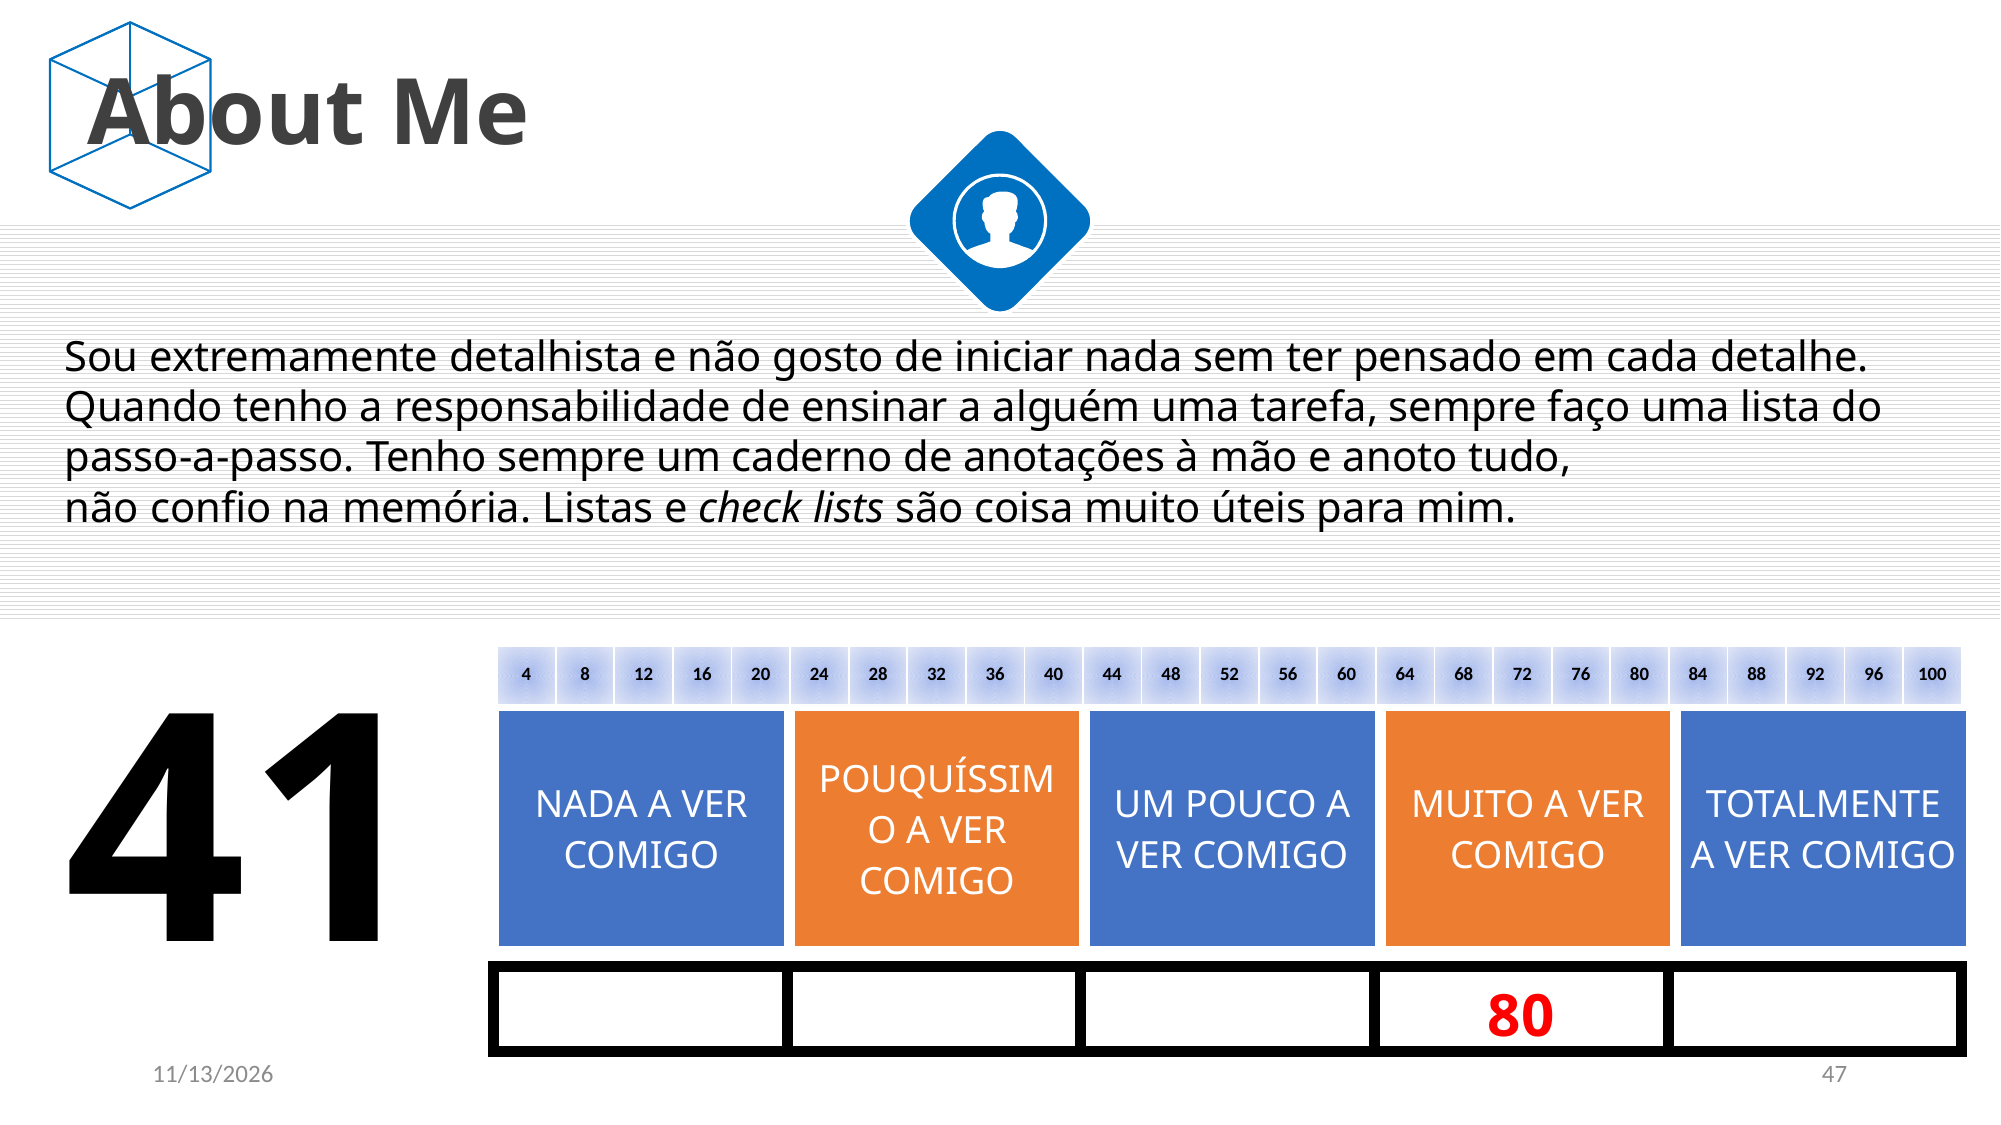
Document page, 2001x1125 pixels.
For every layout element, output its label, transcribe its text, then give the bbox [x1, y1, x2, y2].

text_box About Me [211, 65, 745, 165]
table_header 16 [674, 647, 731, 704]
table_header 28 [850, 647, 906, 704]
table_header 48 [1142, 647, 1199, 704]
table_header NADA A VER COMIGO [499, 711, 784, 946]
table_header 12 [615, 647, 672, 704]
table_header 72 [1494, 647, 1551, 704]
table_header 100 [1904, 647, 1961, 704]
table_header 64 [1377, 647, 1434, 704]
table_header 24 [791, 647, 848, 704]
table_header 88 [1728, 647, 1785, 704]
table_header [1674, 972, 1956, 1046]
text_box [0, 220, 2000, 623]
table_header [793, 972, 1075, 1046]
table_header [499, 972, 782, 1046]
table_header POUQUÍSSIMO A VER COMIGO [795, 711, 1079, 946]
text_box [952, 173, 1048, 269]
text_box 41 [0, 615, 494, 1013]
table_header 80 [1611, 647, 1668, 704]
table_header 52 [1201, 647, 1258, 704]
table_header [1086, 972, 1369, 1046]
slide_number 47 [1412, 1057, 1863, 1103]
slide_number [137, 1042, 588, 1103]
table_header 92 [1787, 647, 1844, 704]
table_header 84 [1670, 647, 1727, 704]
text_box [49, 22, 211, 209]
text_box [906, 127, 1094, 315]
text_box Sou extremamente detalhista e não gosto de iniciar nada sem ter pensado em cada detalhe. Quando tenho a responsabilidade de ensinar a alguém uma tarefa, sempre faço uma lista do passo-a-passo. Tenho sempre um caderno de anotações à mão e anoto tudo, não confio na memória. Listas e check lists são coisa muito úteis para mim. [50, 322, 1948, 538]
table_header 8 [557, 647, 613, 704]
table_header 60 [1318, 647, 1375, 704]
table_header 96 [1845, 647, 1902, 704]
table_header 20 [732, 647, 789, 704]
table_header 68 [1435, 647, 1492, 704]
table_header 4 [498, 647, 555, 704]
table_header 32 [908, 647, 965, 704]
table_header 80 [1380, 972, 1663, 1046]
table_header UM POUCO A VER COMIGO [1090, 711, 1375, 946]
table_header MUITO A VER COMIGO [1386, 711, 1670, 946]
table_header 40 [1025, 647, 1082, 704]
table_header 44 [1084, 647, 1141, 704]
table_header 36 [967, 647, 1024, 704]
table_header 76 [1553, 647, 1609, 704]
table_header 56 [1260, 647, 1316, 704]
table_header TOTALMENTE A VER COMIGO [1681, 711, 1966, 946]
